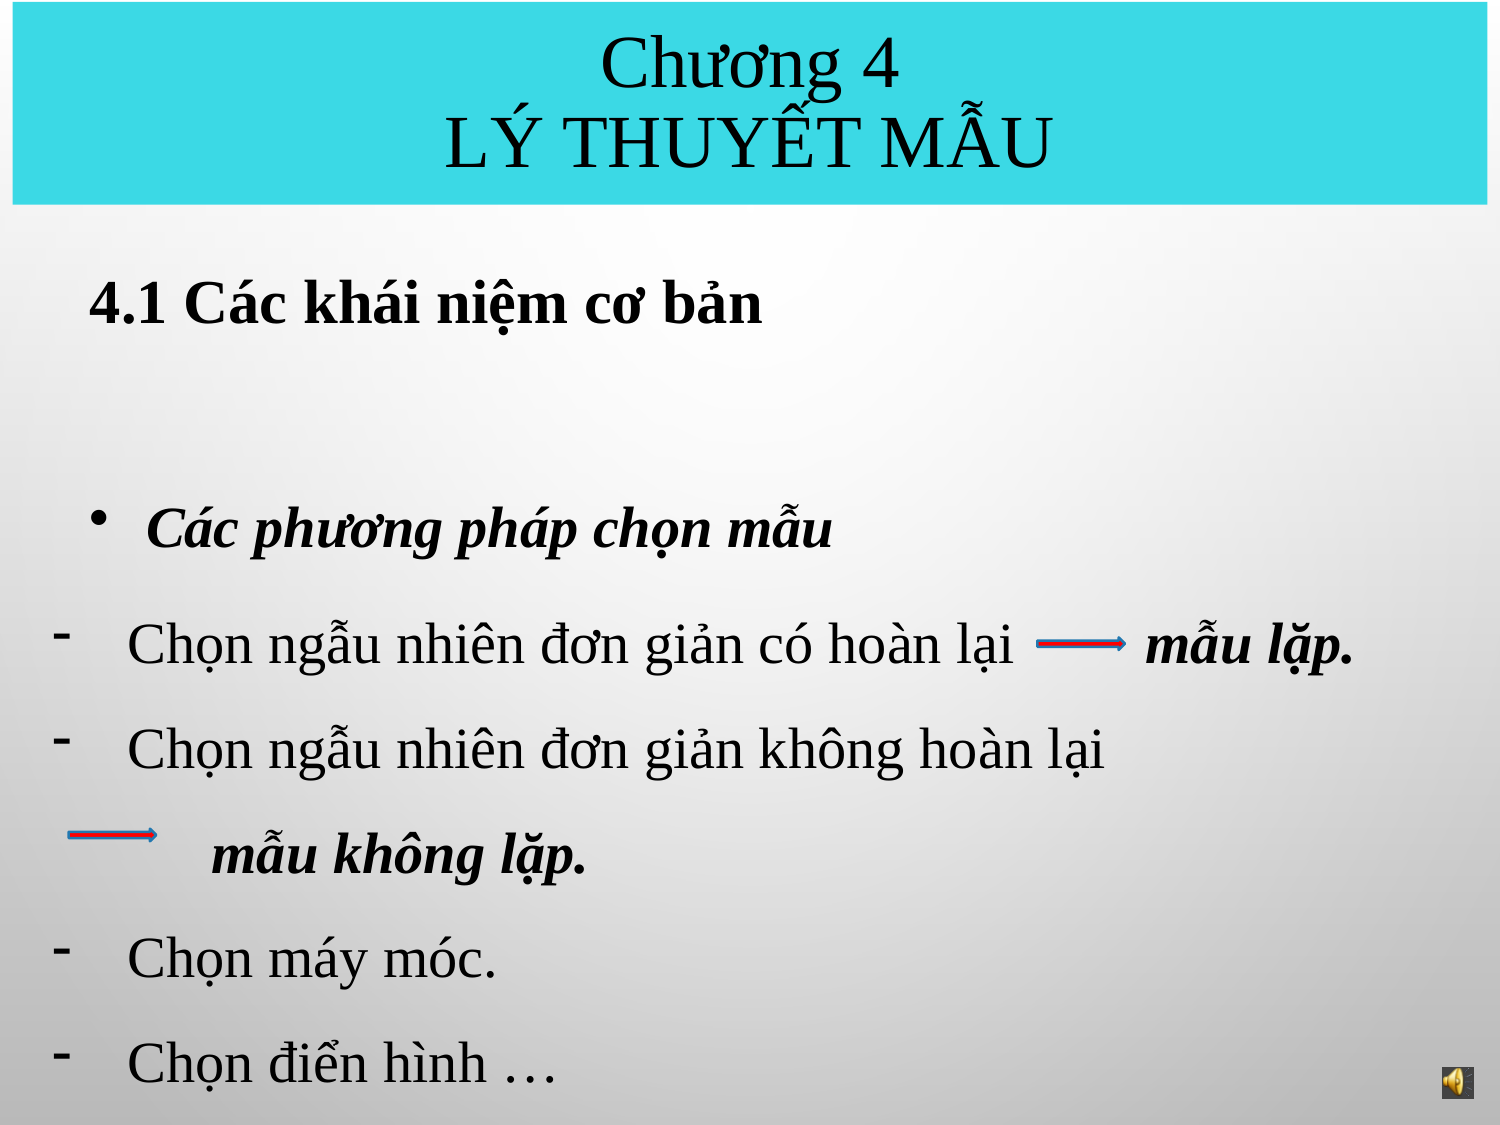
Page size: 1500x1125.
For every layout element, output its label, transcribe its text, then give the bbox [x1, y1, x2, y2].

picture [0, 0, 1500, 1125]
text_box [67, 827, 158, 843]
text_box 4.1 Các khái niệm cơ bản [0, 216, 850, 344]
text_box Các phương pháp chọn mẫu [74, 447, 1063, 562]
text_box [1036, 636, 1126, 652]
text_box Chọn ngẫu nhiên đơn giản có hoàn lại mẫu lặp. Chọn ngẫu nhiên đơn giản không hoàn lại mẫu không lặp. Chọn máy móc. Chọn điển hình … [37, 562, 1388, 1102]
title Chương 4 Lý thuyết mẫu [12, 1, 1488, 205]
